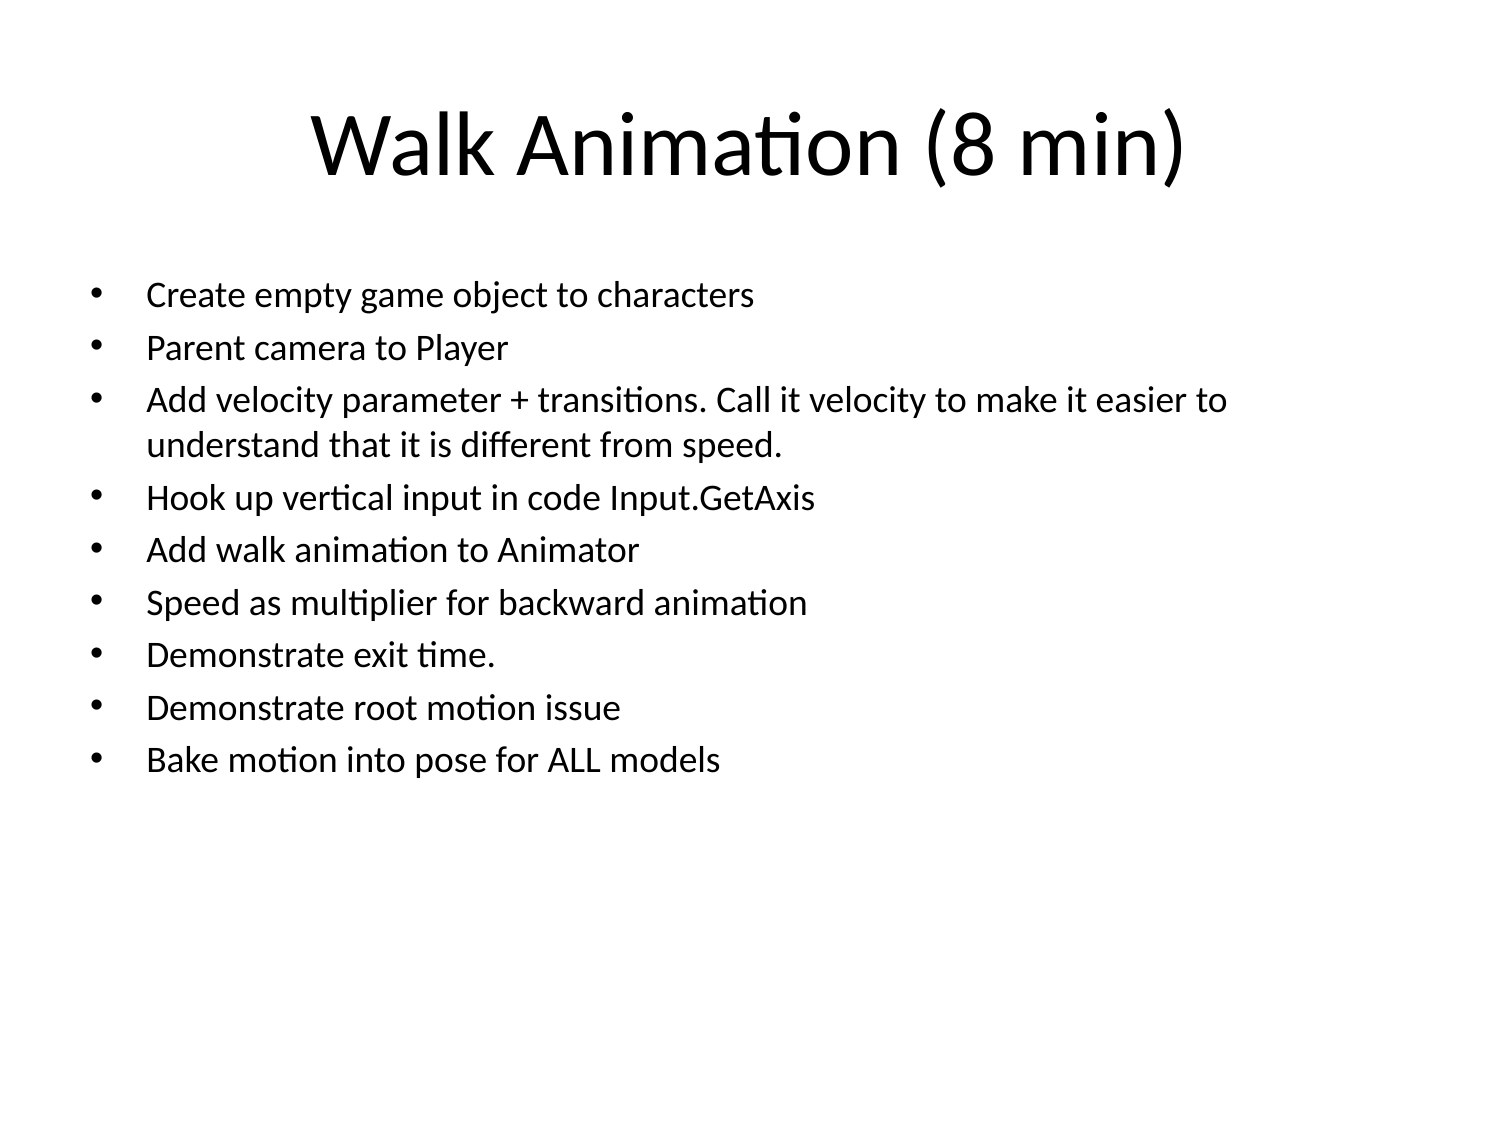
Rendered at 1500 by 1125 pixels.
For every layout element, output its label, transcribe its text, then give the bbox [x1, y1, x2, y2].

list Create empty game object to characters Parent camera to Player Add velocity parameter + transitions. Call it velocity to make it easier to understand that it is different from speed. Hook up vertical input in code Input.GetAxis Add walk animation to Animator Speed as multiplier for backward animation Demonstrate exit time. Demonstrate root motion issue Bake motion into pose for ALL models [75, 262, 1425, 1005]
title Walk Animation (8 min) [75, 45, 1425, 233]
